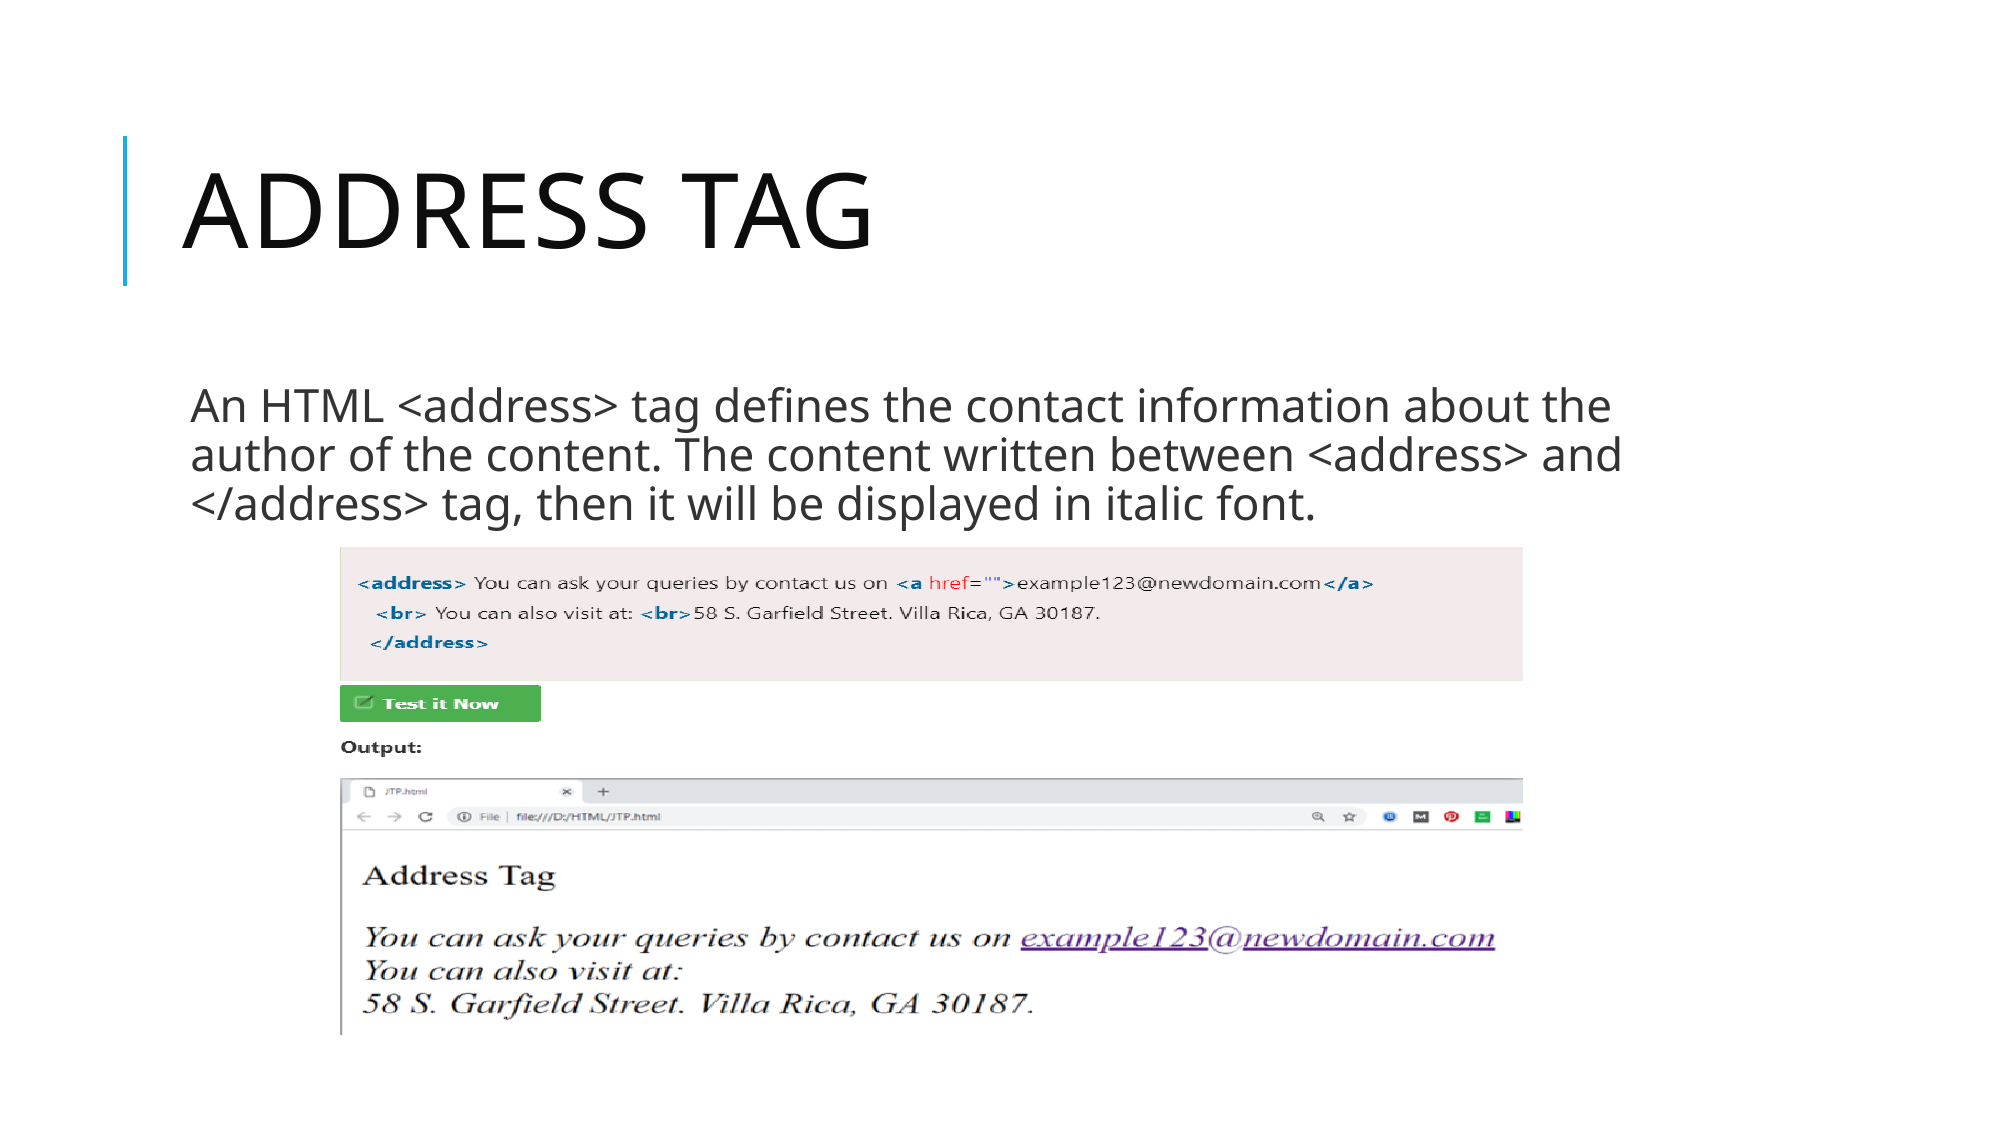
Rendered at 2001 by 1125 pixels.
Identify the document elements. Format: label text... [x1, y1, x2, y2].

picture [339, 546, 1523, 1036]
list An HTML <address> tag defines the contact information about the author of the content. The content written between <address> and </address> tag, then it will be displayed in italic font. [168, 375, 1763, 1035]
title Address tag [168, 96, 1763, 342]
